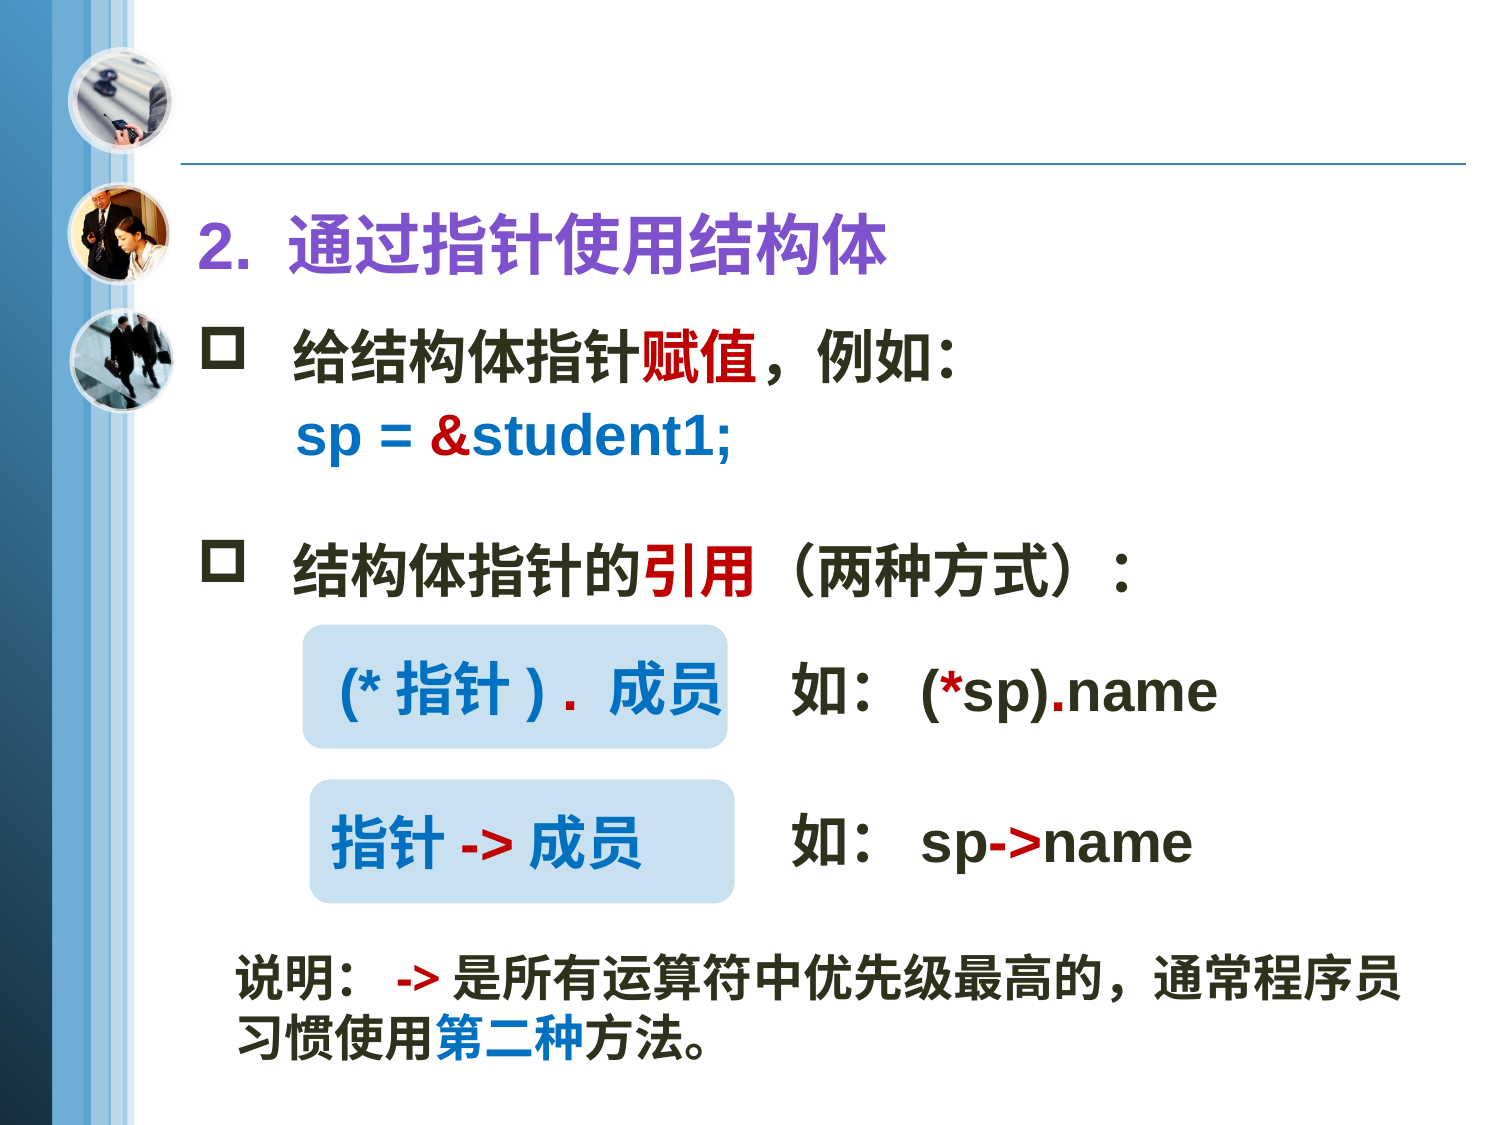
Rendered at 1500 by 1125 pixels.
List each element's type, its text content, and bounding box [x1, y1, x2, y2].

picture [75, 313, 171, 408]
text_box 结构体指针的引用（两种方式）： [183, 519, 1399, 612]
text_box 如：sp->name [775, 797, 1210, 882]
text_box (*指针) . 成员 [302, 624, 728, 749]
text_box 说明：->是所有运算符中优先级最高的，通常程序员习惯使用第二种方法。 [144, 938, 1443, 1074]
text_box 给结构体指针赋值，例如： sp = &student1; [183, 306, 1437, 475]
picture [74, 189, 166, 279]
picture [78, 57, 166, 144]
text_box 2. 通过指针使用结构体 [183, 195, 1173, 289]
text_box 指针->成员 [309, 779, 735, 904]
text_box 如：(*sp).name [775, 646, 1234, 731]
text_box [124, 791, 1500, 1056]
